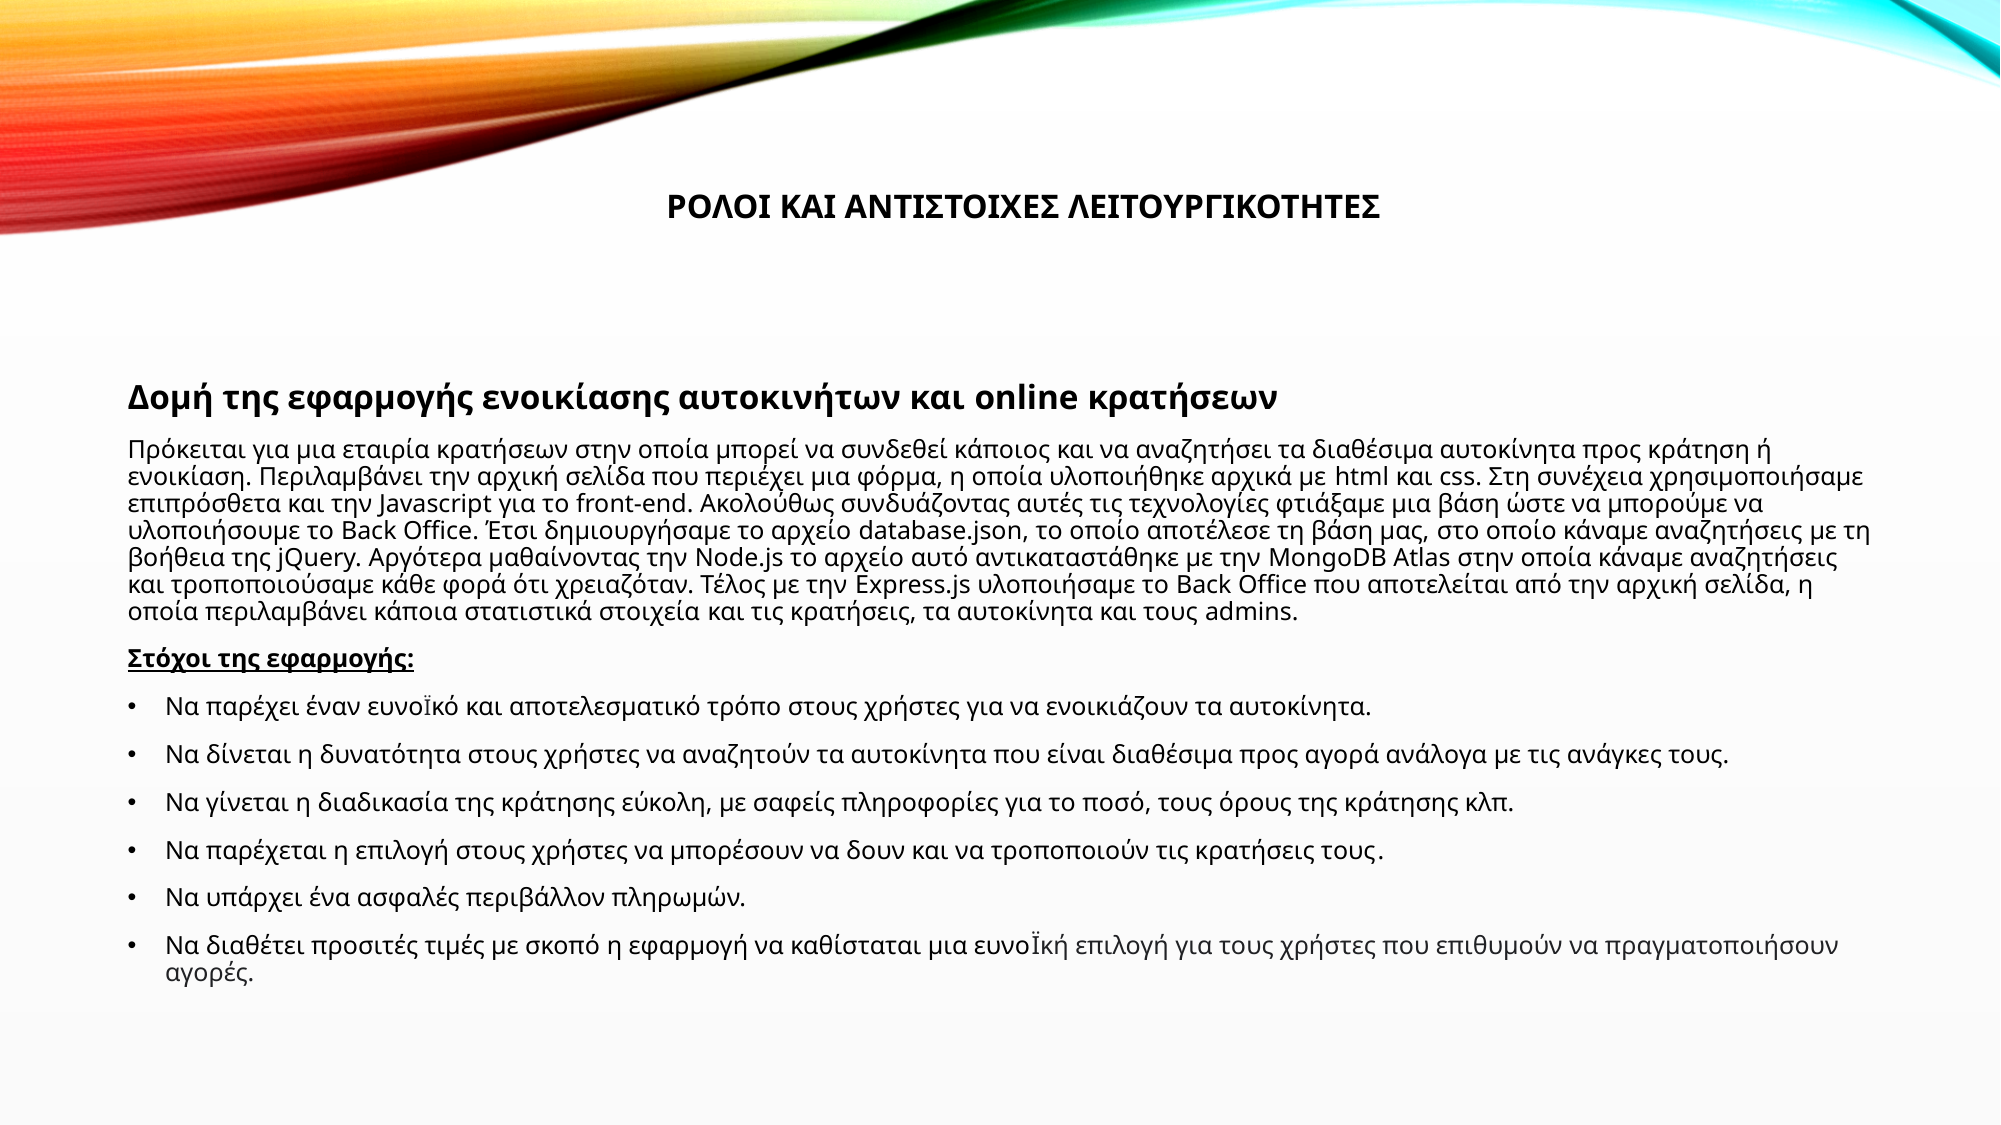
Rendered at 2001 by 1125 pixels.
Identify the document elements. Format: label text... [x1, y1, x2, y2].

picture [0, 0, 2000, 237]
title ΡΟΛΟΙ ΚΑΙ ΑΝΤΙΣΤΟΙΧΕς ΛΕΙΤΟΥΡΓΙΚΟΤΗΤΕς [503, 181, 1397, 273]
list Δομή της εφαρμογής ενοικίασης αυτοκινήτων και online κρατήσεων Πρόκειται για μια εταιρία κρατήσεων στην οποία μπορεί να συνδεθεί κάποιος και να αναζητήσει τα διαθέσιμα αυτοκίνητα προς κράτηση ή ενοικίαση. Περιλαμβάνει την αρχική σελίδα που περιέχει μια φόρμα, η οποία υλοποιήθηκε αρχικά με html και css. Στη συνέχεια χρησιμοποιήσαμε επιπρόσθετα και την Javascript για το front-end. Ακολούθως συνδυάζοντας αυτές τις τεχνολογίες φτιάξαμε μια βάση ώστε να μπορούμε να υλοποιήσουμε το Back Office. Έτσι δημιουργήσαμε το αρχείο database.json, το οποίο αποτέλεσε τη βάση μας, στο οποίο κάναμε αναζητήσεις με τη βοήθεια της jQuery. Αργότερα μαθαίνοντας την Node.js το αρχείο αυτό αντικαταστάθηκε με την MongoDB Atlas στην οποία κάναμε αναζητήσεις και τροποποιούσαμε κάθε φορά ότι χρειαζόταν. Τέλος με την Express.js υλοποιήσαμε το Back Office που αποτελείται από την αρχική σελίδα, η οποία περιλαμβάνει κάποια στατιστικά στοιχεία και τις κρατήσεις, τα αυτοκίνητα και τους admins. Στόχοι της εφαρμογής: Να παρέχει έναν ευνοΪκό και αποτελεσματικό τρόπο στους χρήστες για να ενοικιάζουν τα αυτοκίνητα. Να δίνεται η δυνατότητα στους χρήστες να αναζητούν τα αυτοκίνητα που είναι διαθέσιμα προς αγορά ανάλογα με τις ανάγκες τους. Να γίνεται η διαδικασία της κράτησης εύκολη, με σαφείς πληροφορίες για το ποσό, τους όρους της κράτησης κλπ. Να παρέχεται η επιλογή στους χρήστες να μπορέσουν να δουν και να τροποποιούν τις κρατήσεις τους. Να υπάρχει ένα ασφαλές περιβάλλον πληρωμών. Να διαθέτει προσιτές τιμές με σκοπό η εφαρμογή να καθίσταται μια ευνοΪκή επιλογή για τους χρήστες που επιθυμούν να πραγματοποιήσουν αγορές. [112, 372, 1888, 1039]
